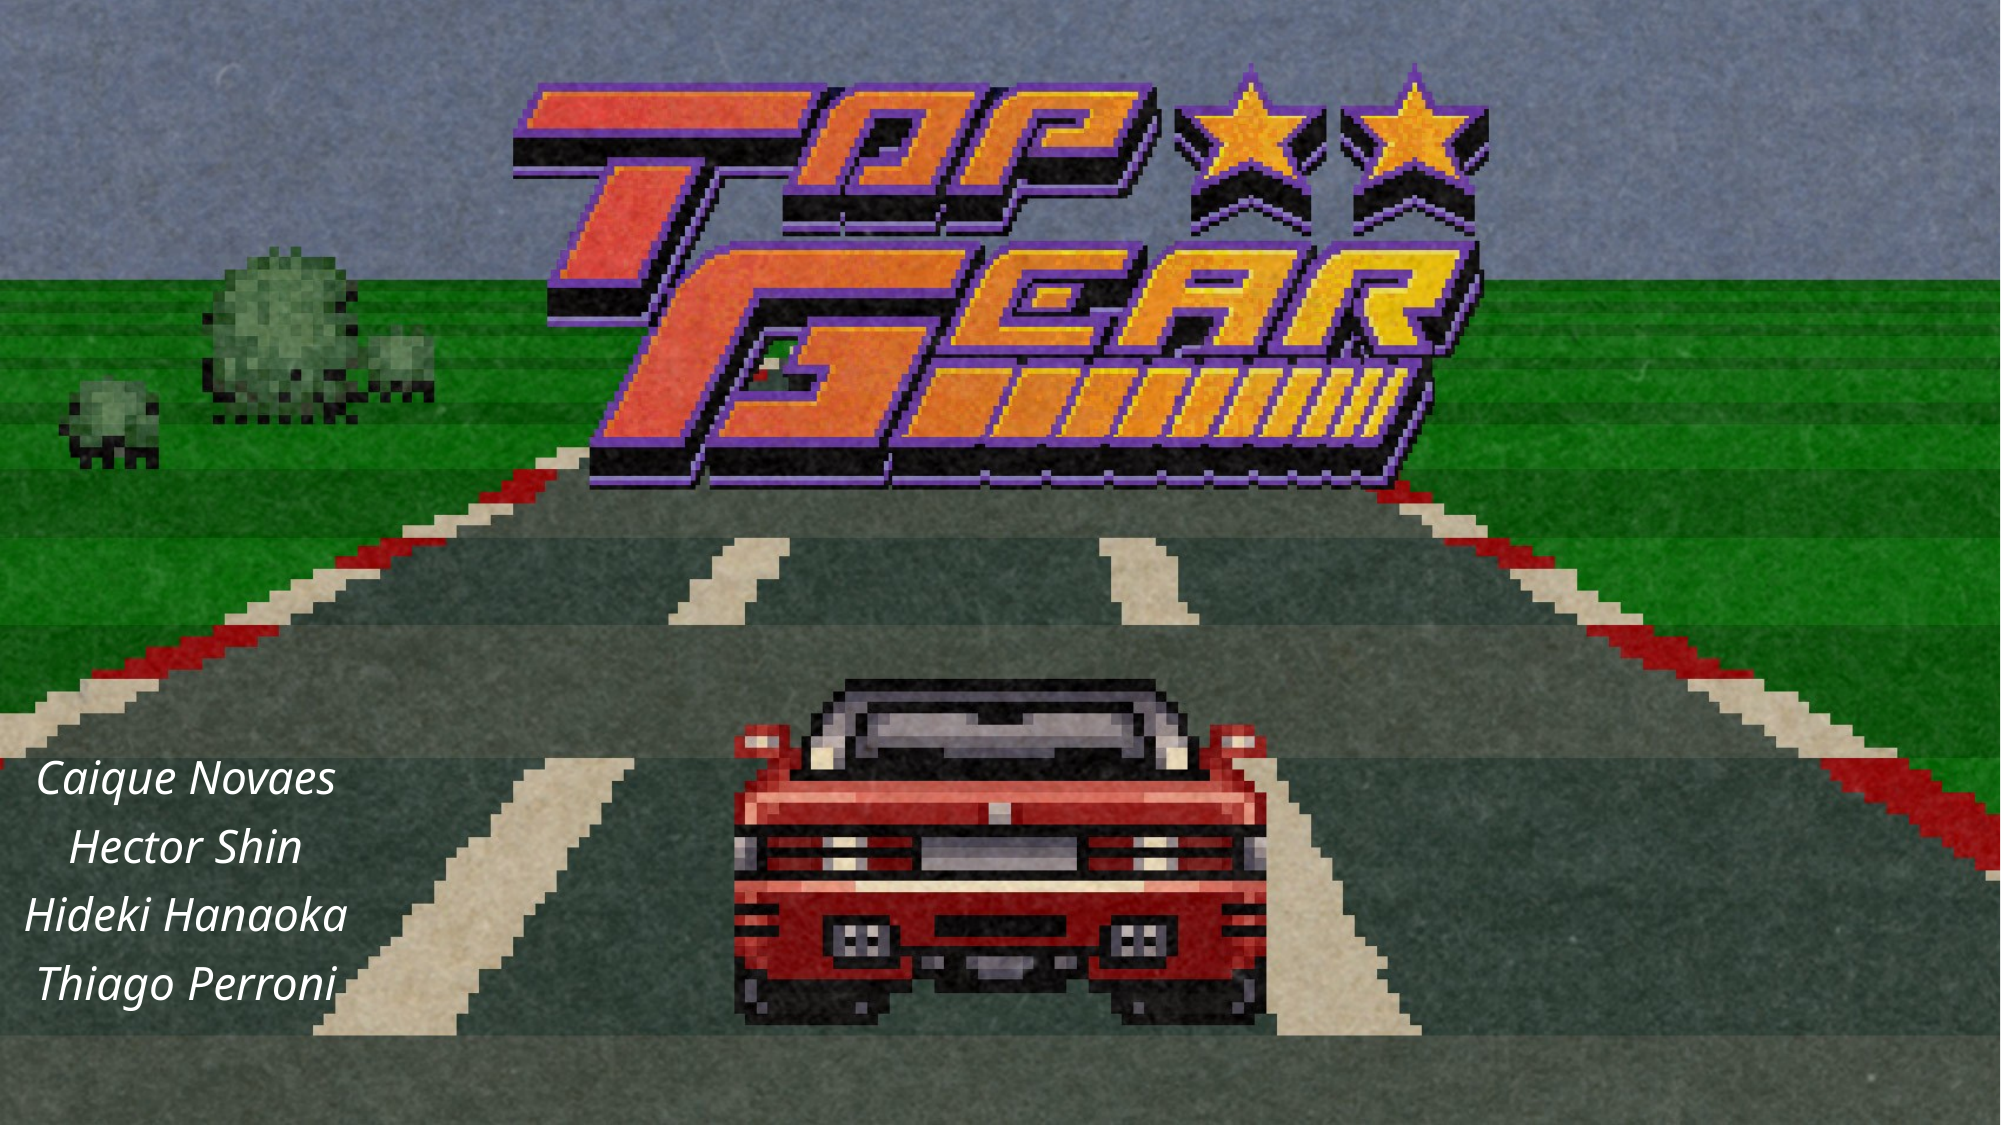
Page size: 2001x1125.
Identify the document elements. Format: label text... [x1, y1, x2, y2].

subtitle Caique Novaes Hector Shin Hideki Hanaoka Thiago Perroni [0, 747, 392, 1019]
picture [0, 0, 2001, 1125]
